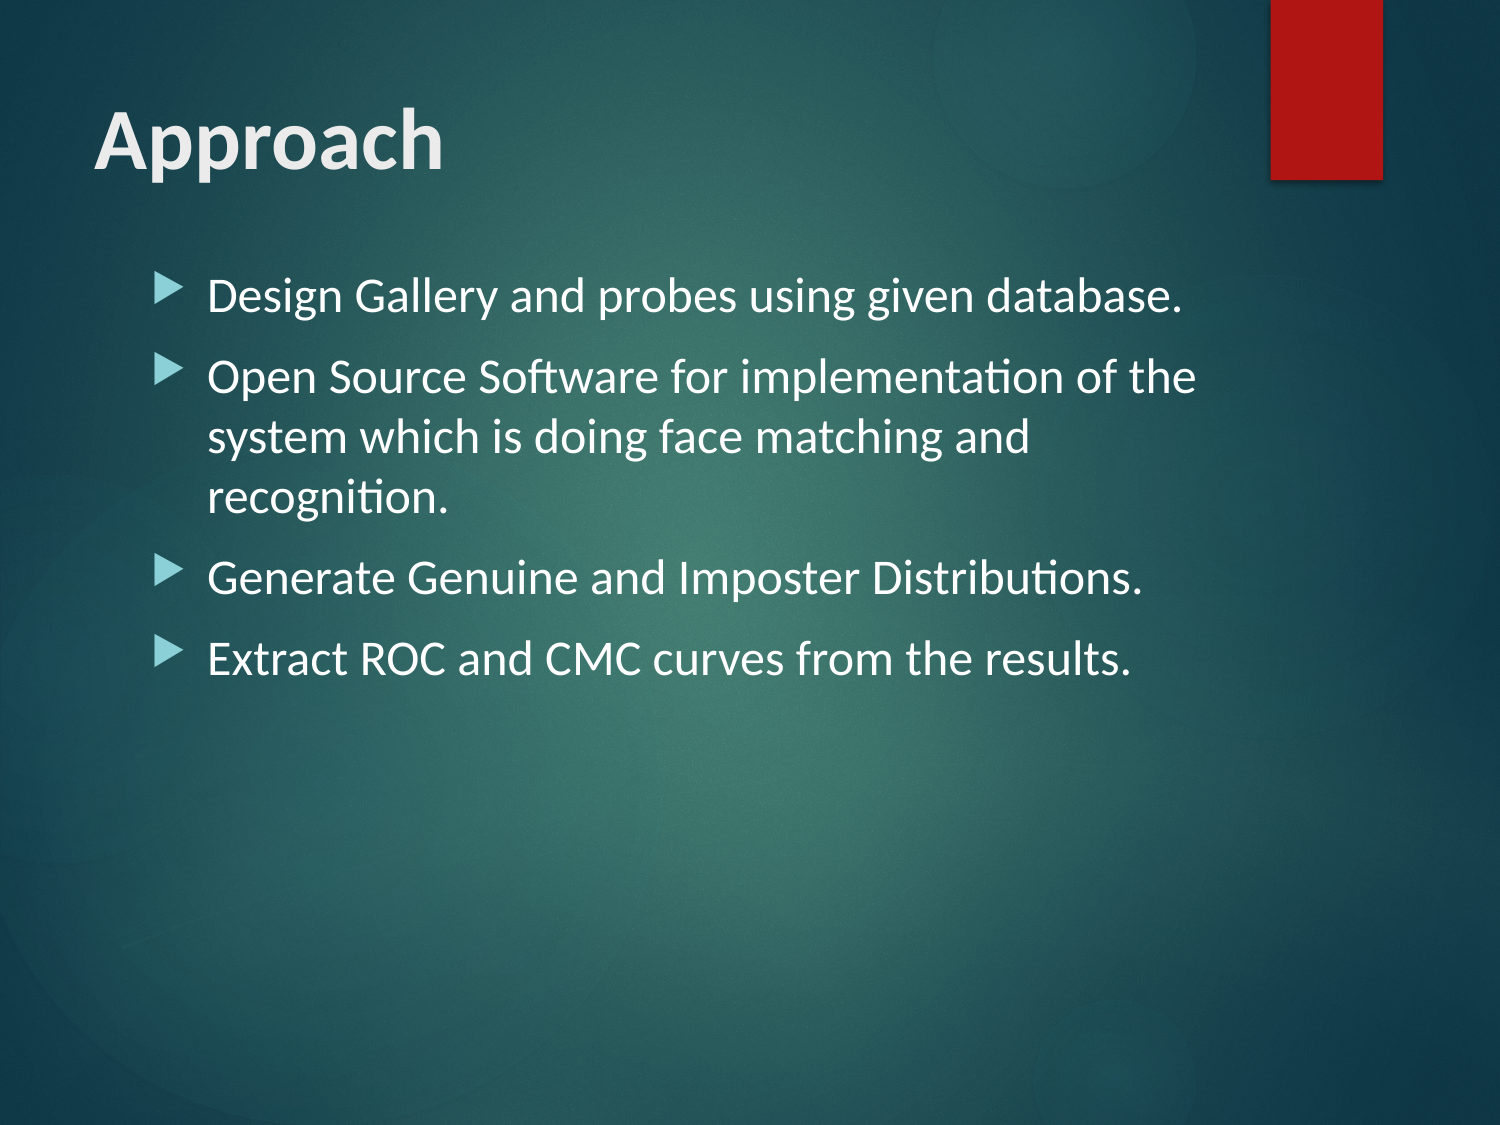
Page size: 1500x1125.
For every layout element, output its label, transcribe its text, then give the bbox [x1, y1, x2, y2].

title Approach [79, 74, 1237, 304]
list Design Gallery and probes using given database. Open Source Software for implementation of the system which is doing face matching and recognition. Generate Genuine and Imposter Distributions. Extract ROC and CMC curves from the results. [135, 255, 1237, 1025]
